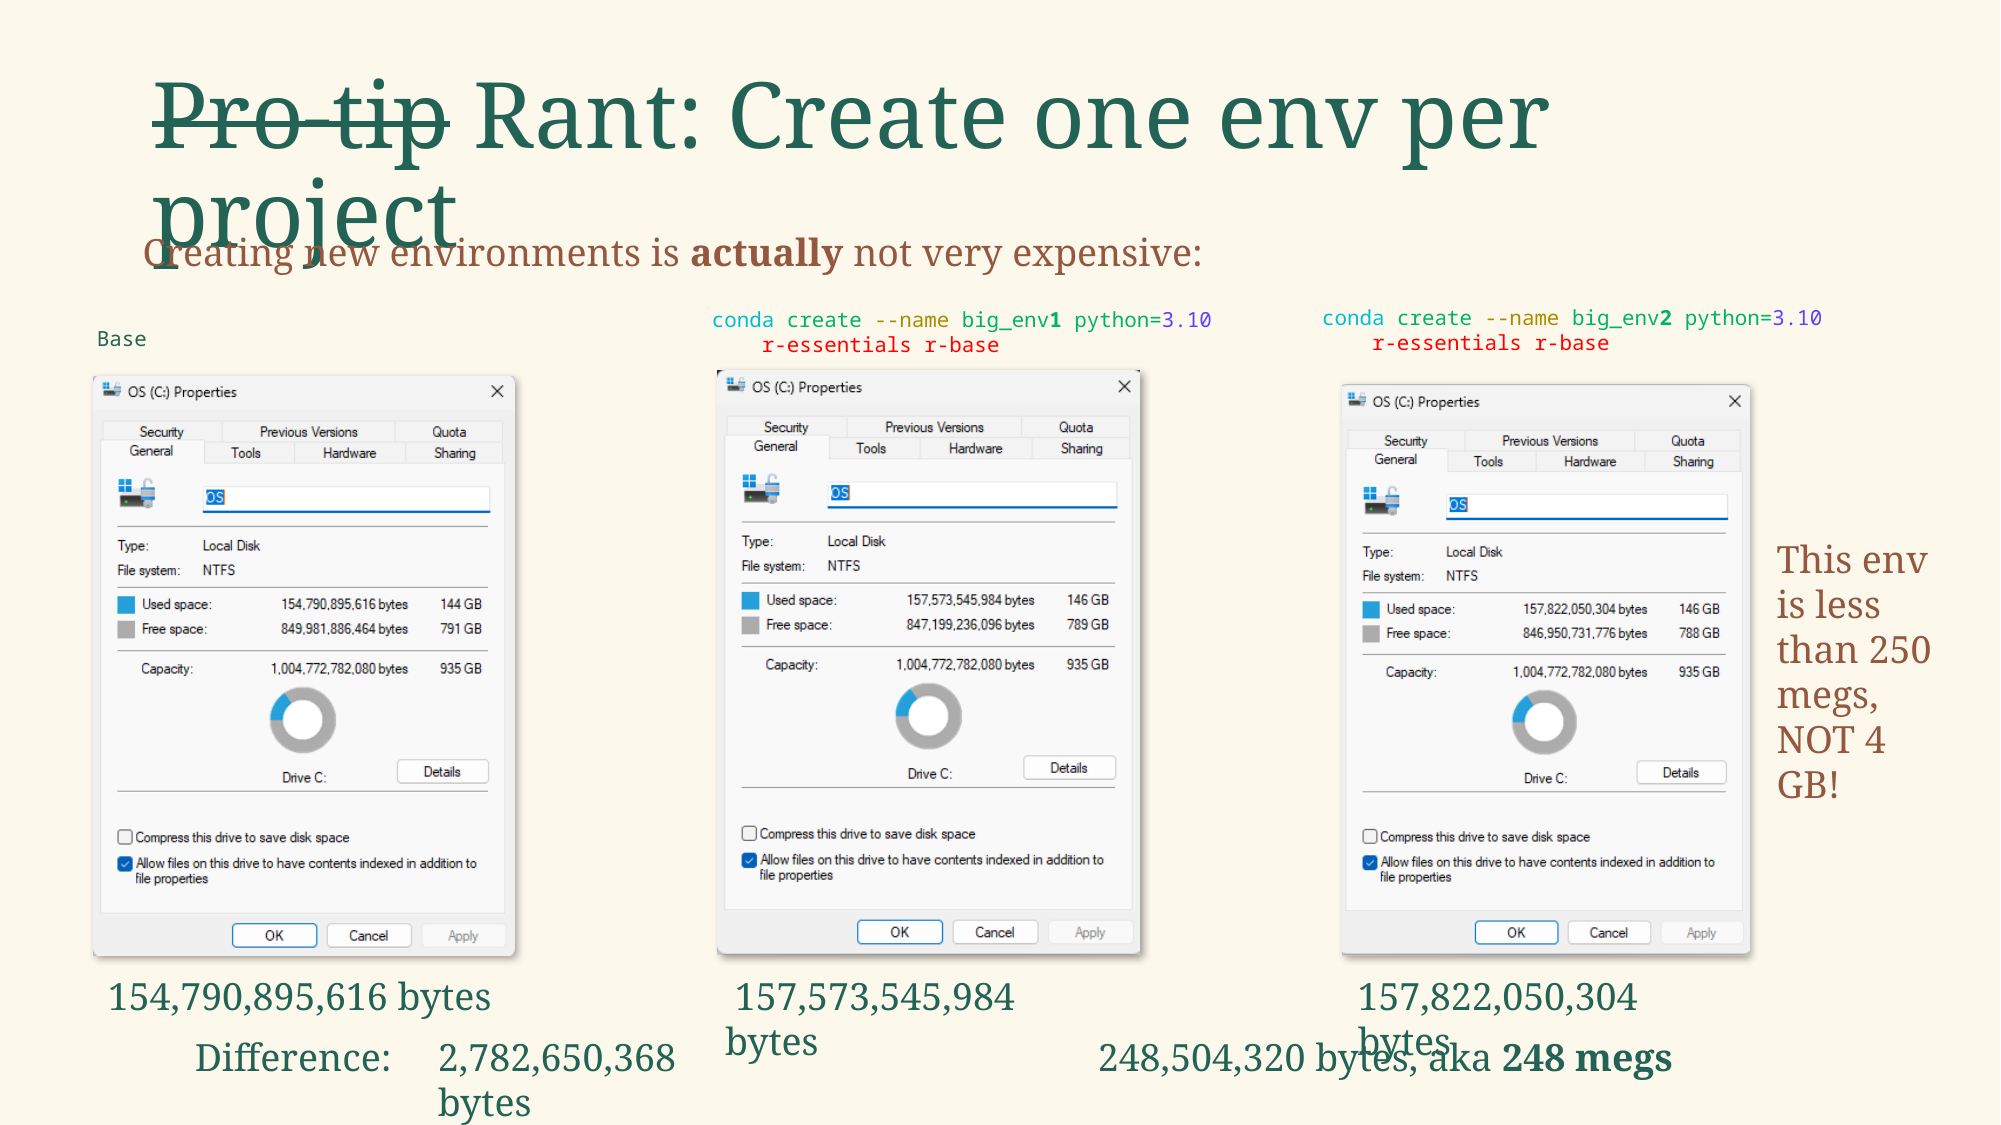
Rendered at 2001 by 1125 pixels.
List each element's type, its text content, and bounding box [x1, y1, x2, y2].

text_box This env is less than 250 megs, NOT 4 GB! [1761, 528, 1953, 814]
text_box 154,790,895,616 bytes [93, 966, 515, 1026]
title Pro-tip Rant: Create one env per project [137, 59, 1863, 278]
text_box 157,822,050,304 bytes [1342, 966, 1765, 1071]
text_box Base [82, 318, 617, 359]
text_box 248,504,320 bytes, aka 248 megs [1083, 1026, 1750, 1087]
text_box conda create --name big_env1 python=3.10 r-essentials r-base [697, 299, 1232, 365]
text_box Difference: [180, 1026, 478, 1087]
picture [93, 376, 515, 956]
picture [717, 370, 1140, 956]
text_box 2,782,650,368 bytes [423, 1026, 791, 1125]
picture [1342, 384, 1750, 956]
text_box Creating new environments is actually not very expensive: [127, 221, 1783, 281]
text_box 157,573,545,984 bytes [710, 966, 1132, 1071]
text_box conda create --name big_env2 python=3.10 r-essentials r-base [1307, 297, 1842, 363]
